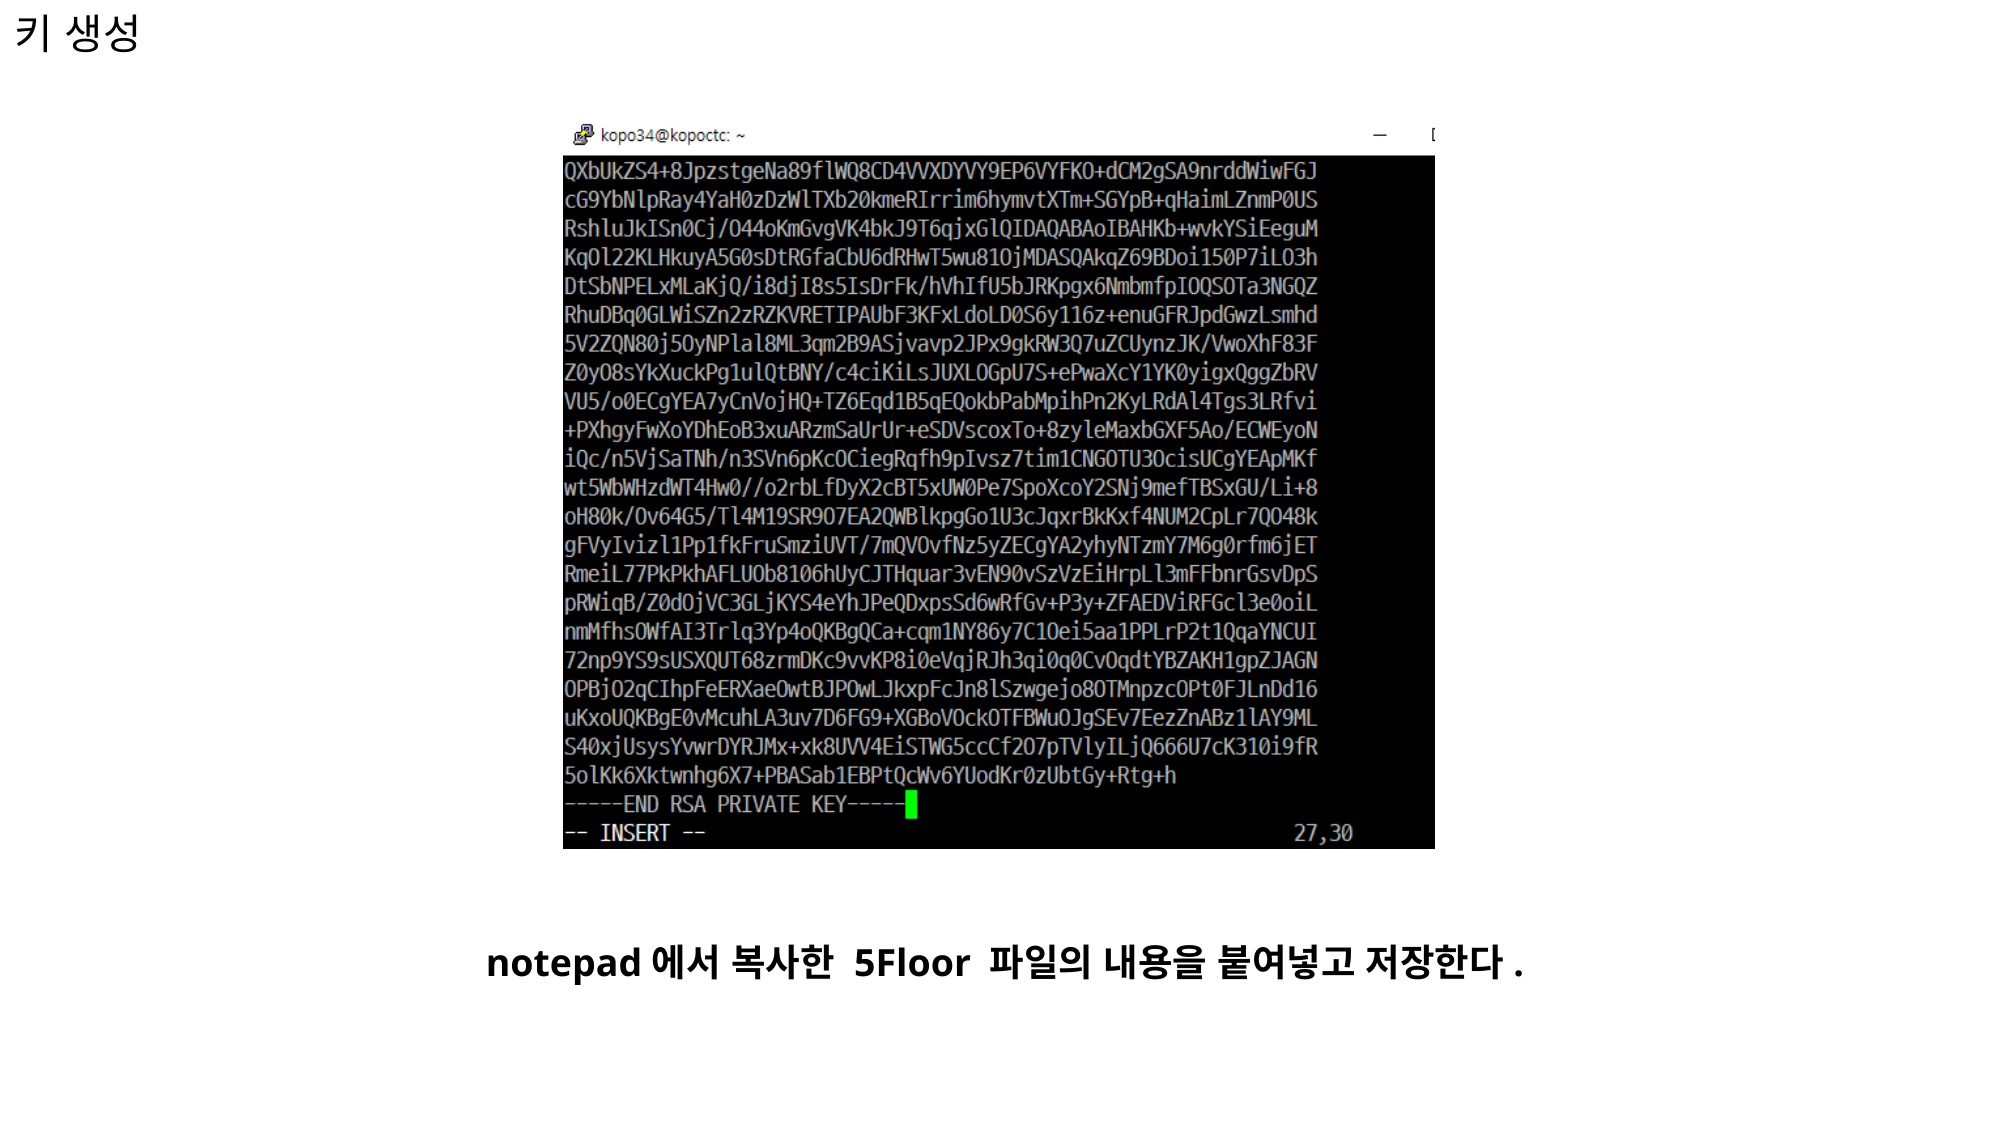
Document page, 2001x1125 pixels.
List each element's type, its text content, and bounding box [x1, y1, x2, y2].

picture [563, 119, 1435, 849]
text_box 키 생성 [0, 0, 641, 65]
text_box notepad에서 복사한 5Floor 파일의 내용을 붙여넣고 저장한다. [471, 931, 1622, 992]
